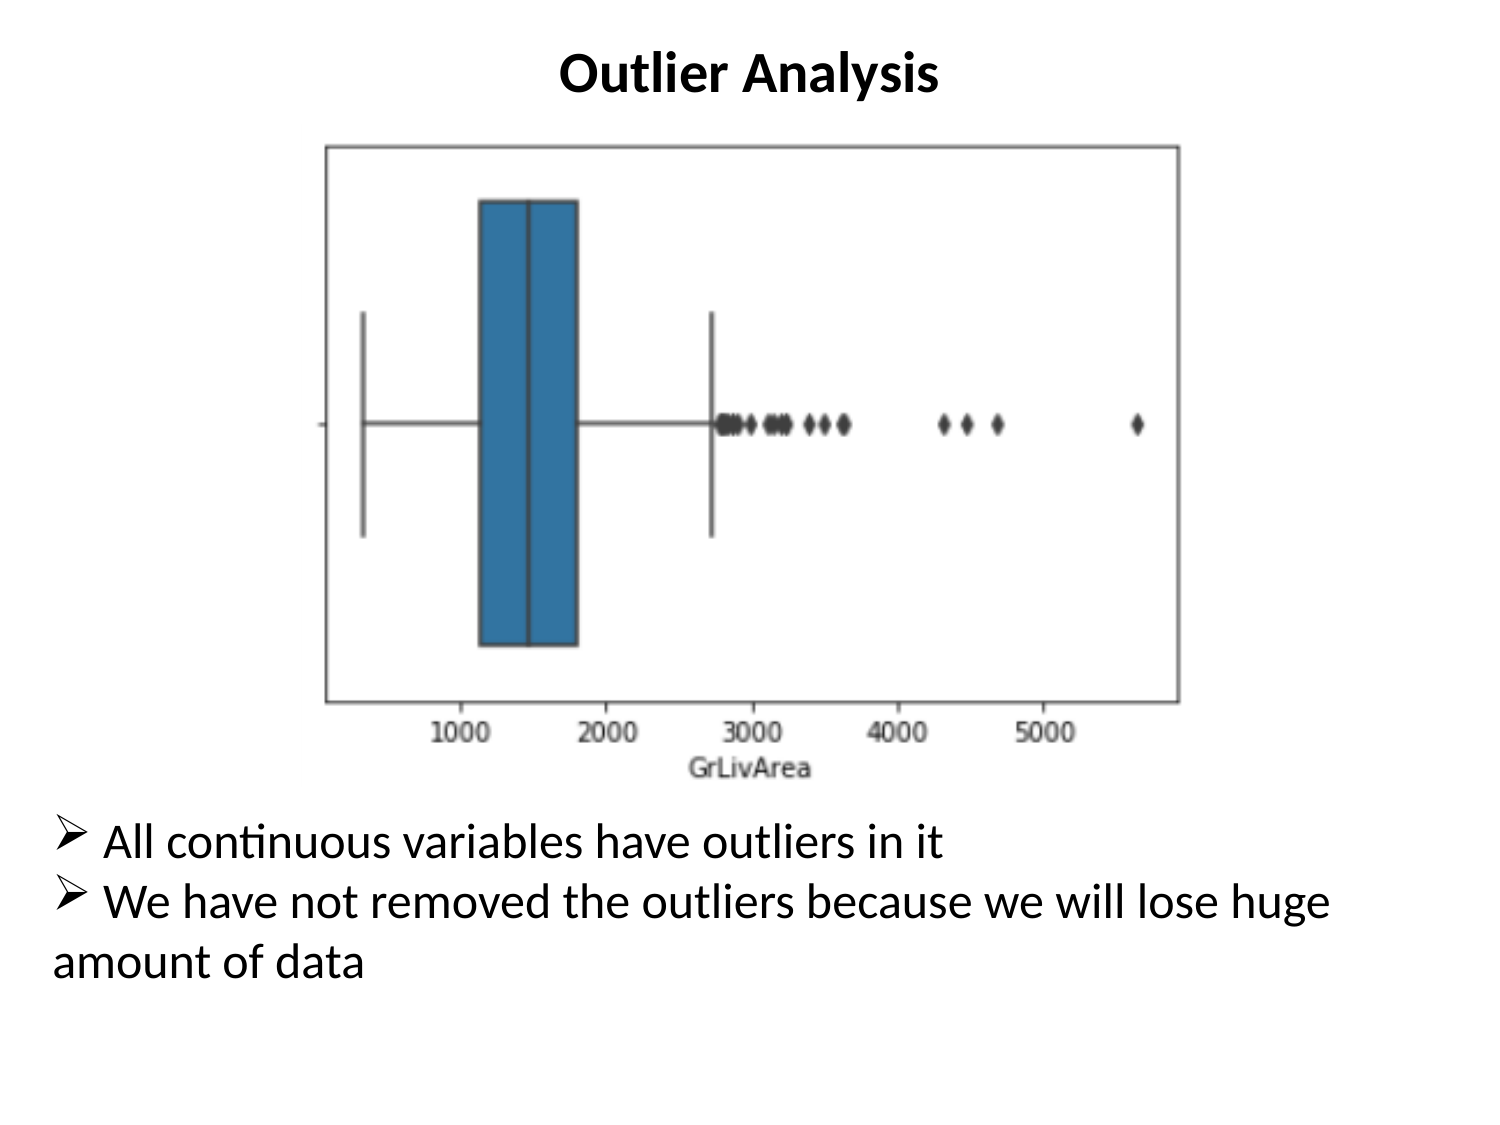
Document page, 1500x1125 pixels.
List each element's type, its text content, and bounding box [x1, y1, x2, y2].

text_box Outlier Analysis [544, 26, 955, 112]
text_box All continuous variables have outliers in it We have not removed the outliers because we will lose huge amount of data [37, 801, 1450, 996]
picture [299, 124, 1201, 787]
